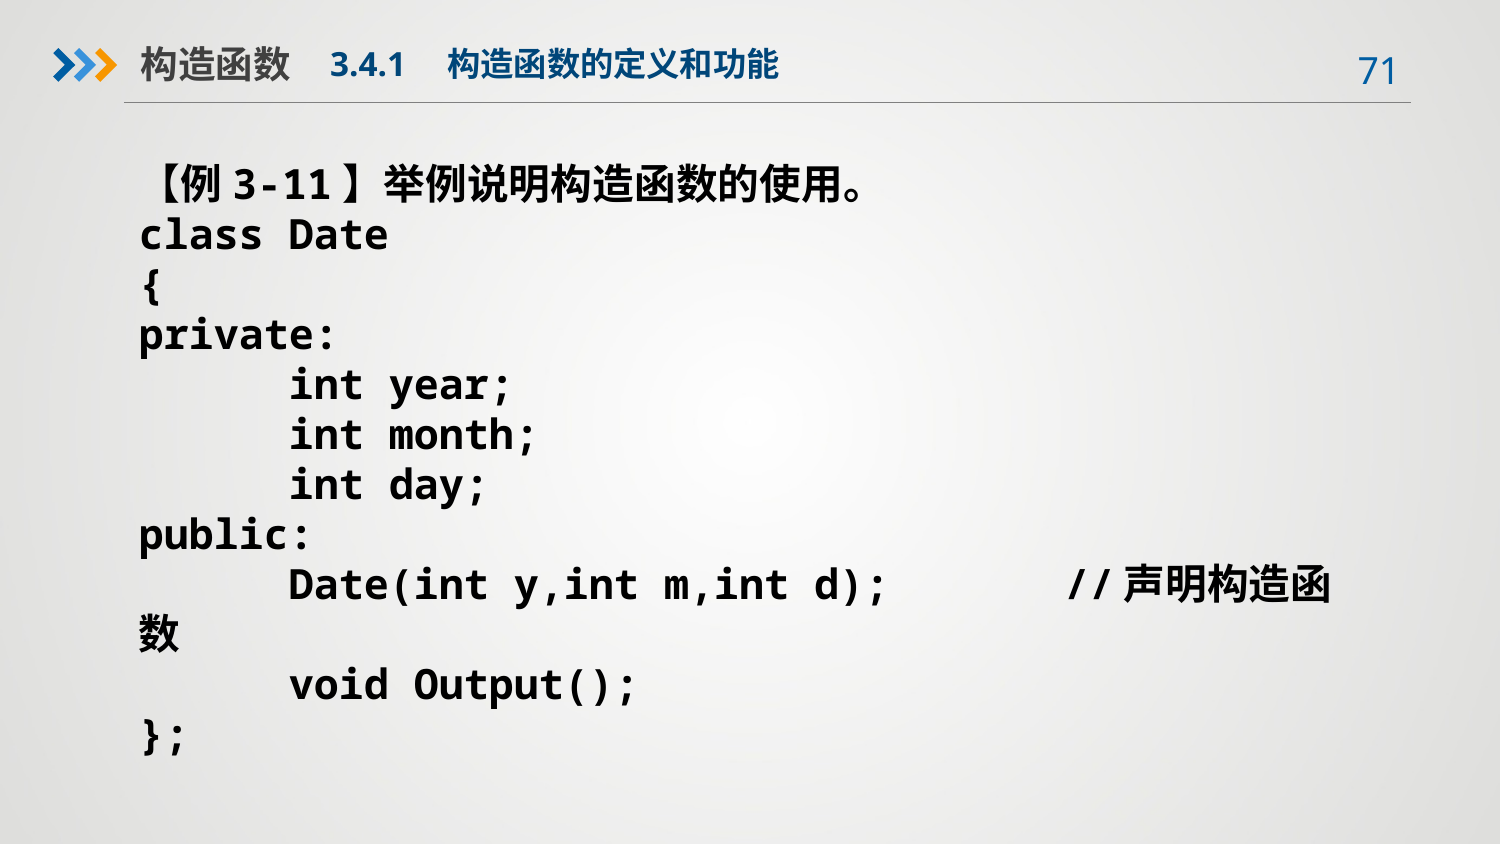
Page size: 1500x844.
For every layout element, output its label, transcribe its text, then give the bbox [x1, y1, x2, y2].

text_box 3.4.1 构造函数的定义和功能 [315, 36, 824, 91]
text_box 构造函数 [140, 32, 491, 95]
picture [0, 0, 1500, 844]
text_box 【例3-11】举例说明构造函数的使用。 class Date { private: int year; int month; int day; public: Date(int y,int m,int d); //声明构造函数 void Output(); }; [123, 150, 1376, 766]
